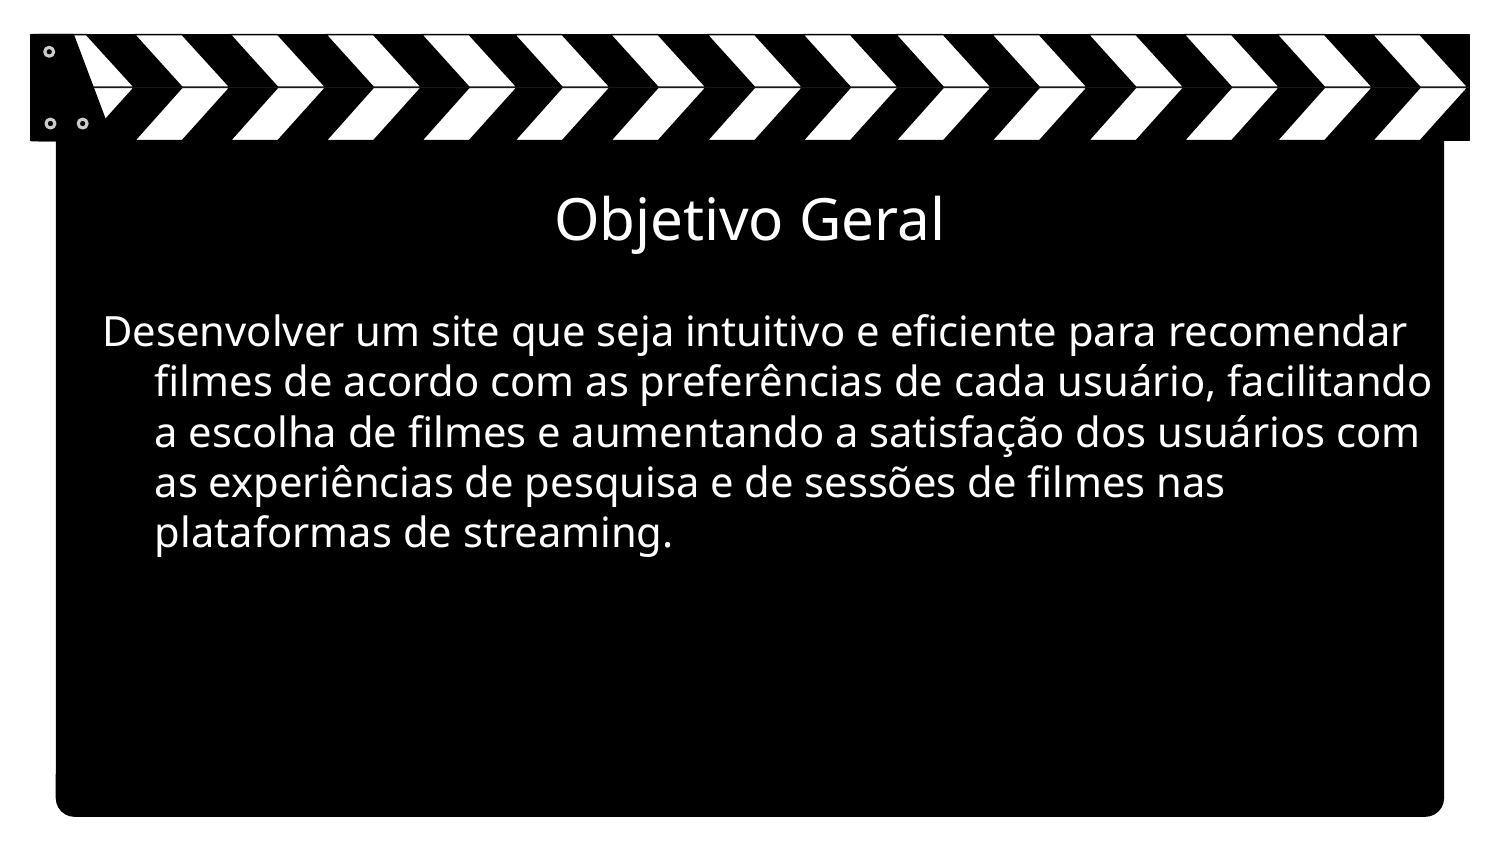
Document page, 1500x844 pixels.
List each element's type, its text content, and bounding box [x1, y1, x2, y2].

subtitle Desenvolver um site que seja intuitivo e eficiente para recomendar filmes de acordo com as preferências de cada usuário, facilitando a escolha de filmes e aumentando a satisfação dos usuários com as experiências de pesquisa e de sessões de filmes nas plataformas de streaming. [64, 77, 1472, 784]
